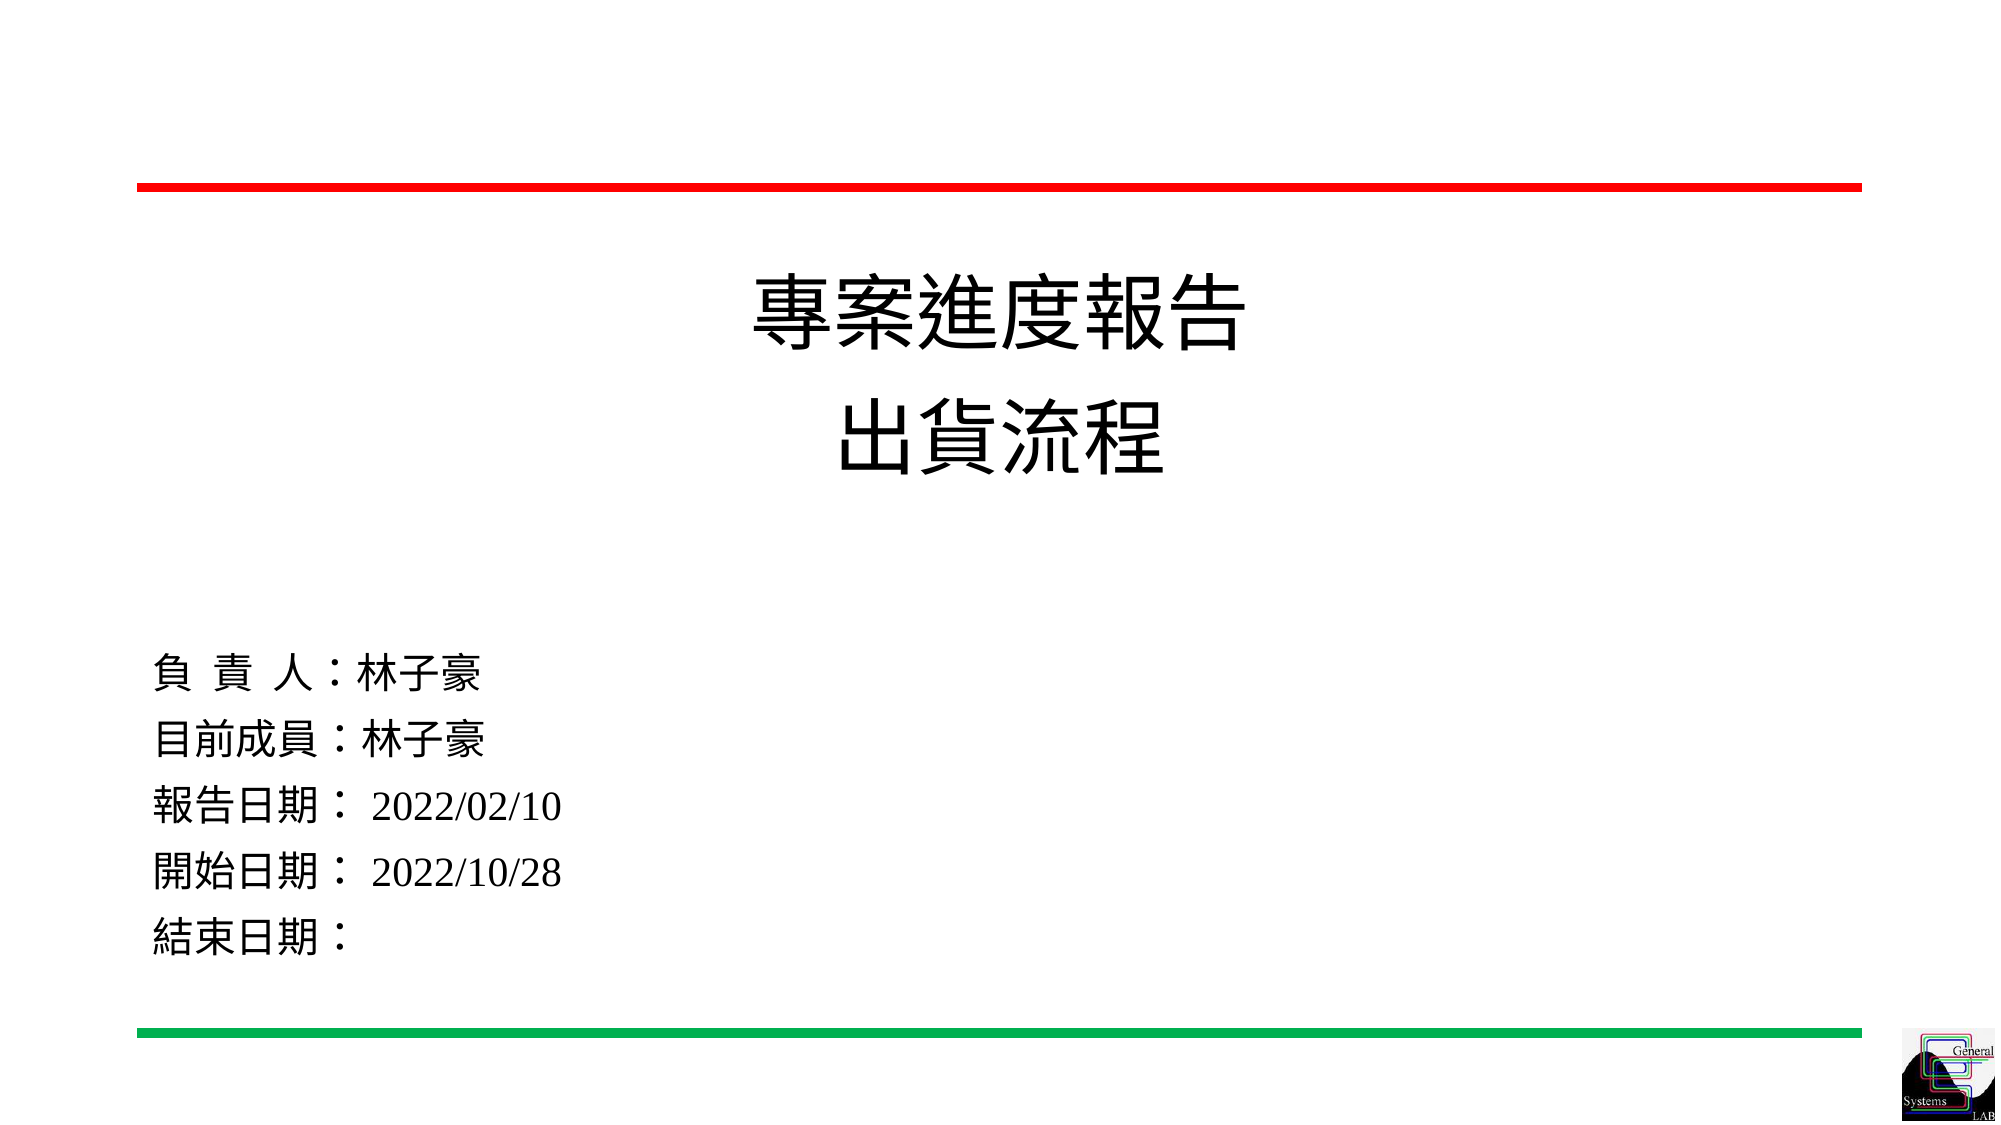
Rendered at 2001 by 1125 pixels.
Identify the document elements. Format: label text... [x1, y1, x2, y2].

subtitle 負 責 人：林子豪 目前成員：林子豪 報告日期：2022/02/10 開始日期：2022/10/28 結束日期： [137, 645, 1863, 1027]
title 專案進度報告 出貨流程 [137, 227, 1863, 645]
picture [1902, 1028, 1995, 1121]
